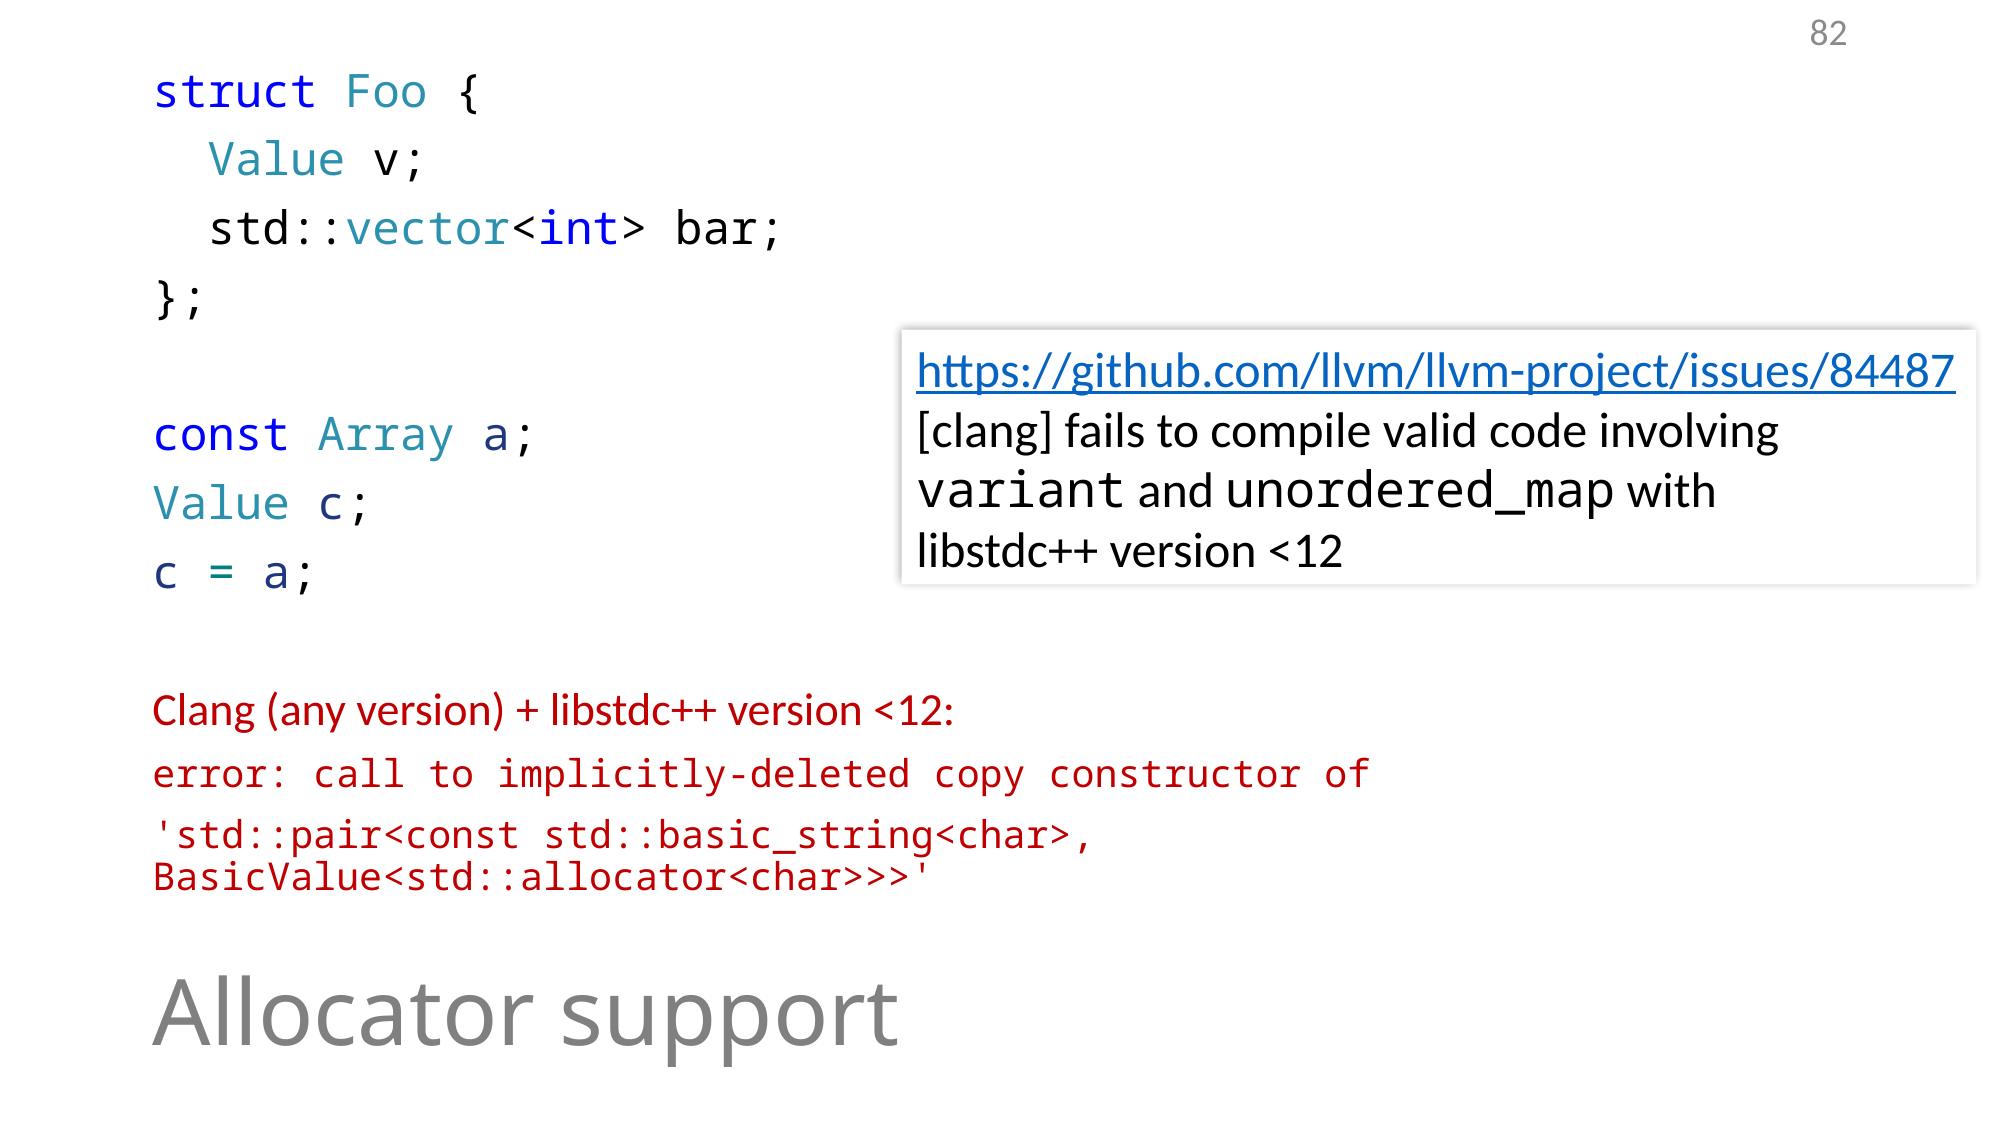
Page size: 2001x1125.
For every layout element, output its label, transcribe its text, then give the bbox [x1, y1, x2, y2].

text_box https://github.com/llvm/llvm-project/issues/84487 [clang] fails to compile valid code involving variant and unordered_map with libstdc++ version <12 [901, 329, 1977, 585]
title Allocator support [137, 908, 1863, 1125]
list struct Foo { Value v; std::vector<int> bar; }; const Array a; Value c; c = a; Clang (any version) + libstdc++ version <12: error: call to implicitly-deleted copy constructor of 'std::pair<const std::basic_string<char>, BasicValue<std::allocator<char>>>' [137, 59, 1863, 908]
slide_number 82 [1412, 0, 1863, 60]
